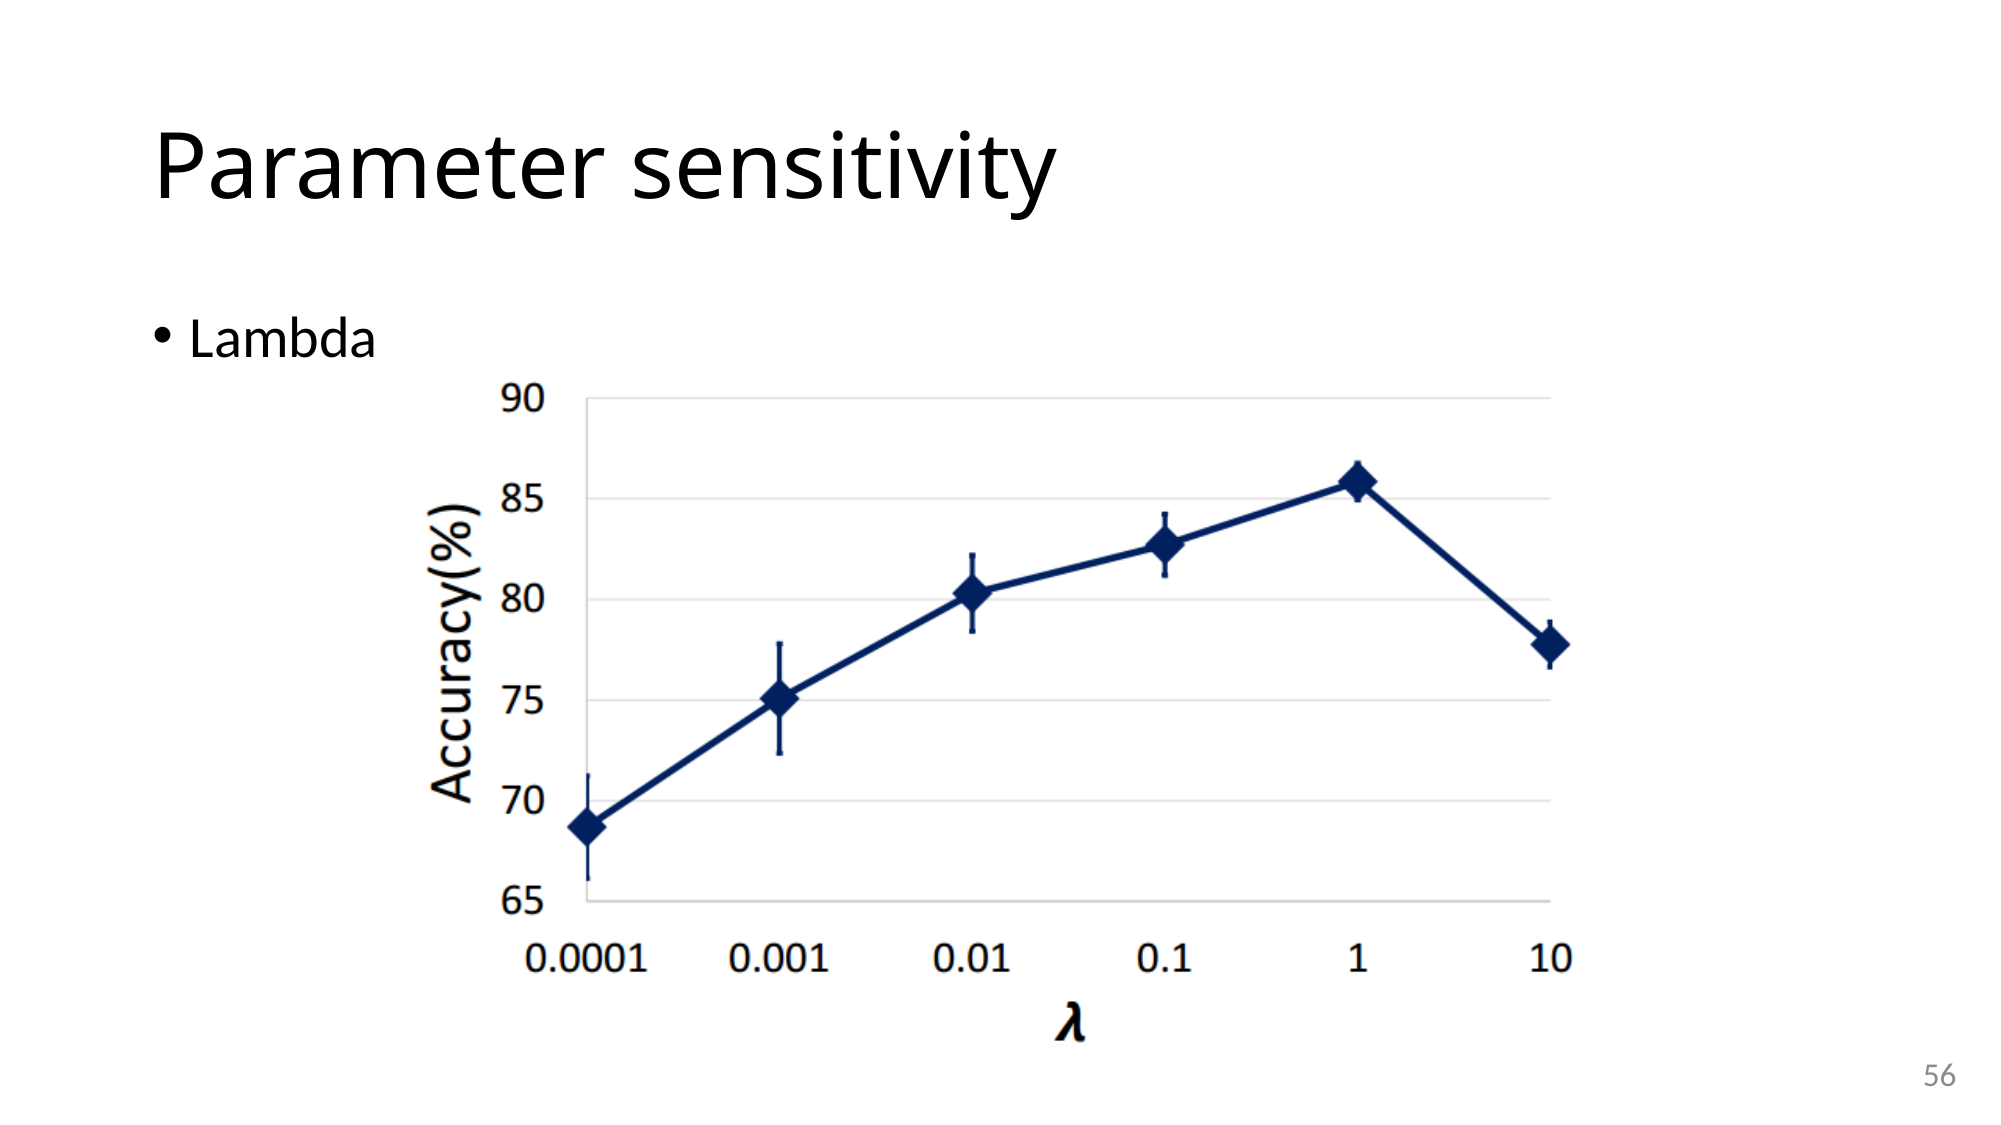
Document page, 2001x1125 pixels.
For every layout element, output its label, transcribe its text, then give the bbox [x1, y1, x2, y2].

slide_number 56 [1521, 1042, 1972, 1103]
picture [391, 357, 1609, 1055]
list Lambda [137, 299, 1863, 1014]
title Parameter sensitivity [137, 59, 1863, 278]
